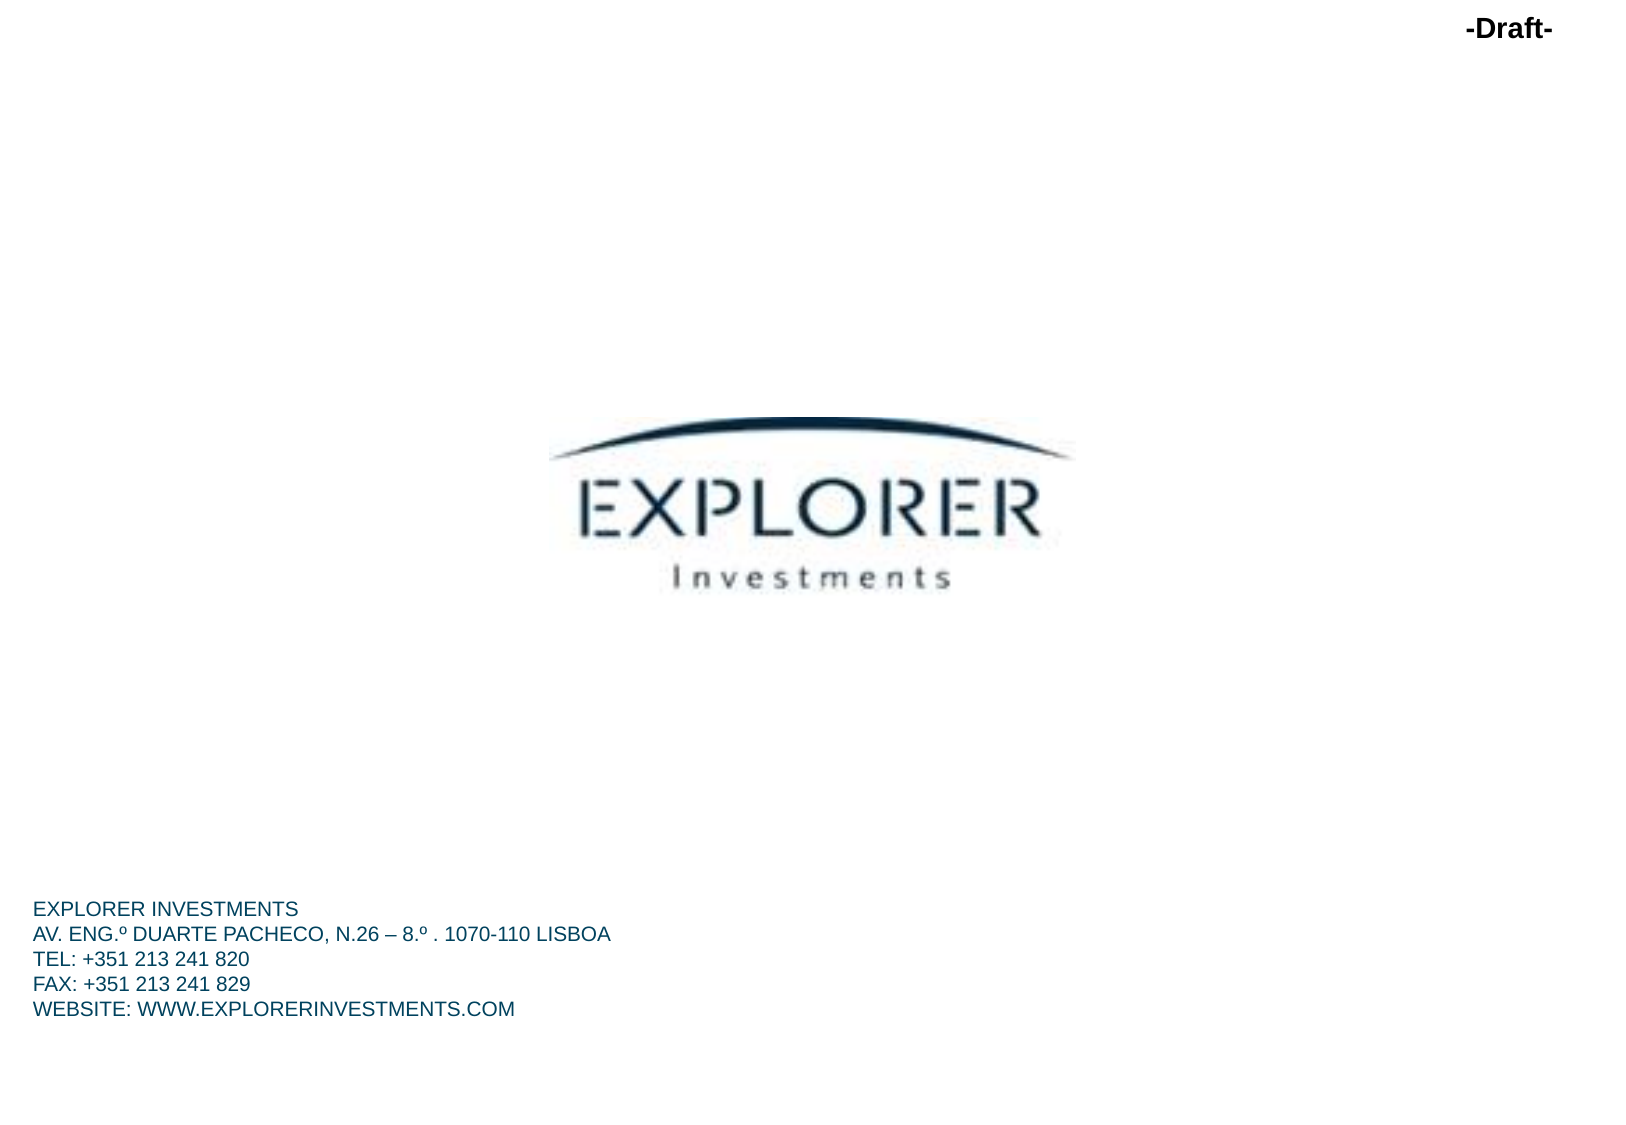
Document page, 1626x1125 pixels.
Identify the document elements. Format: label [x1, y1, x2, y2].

picture [549, 417, 1076, 598]
